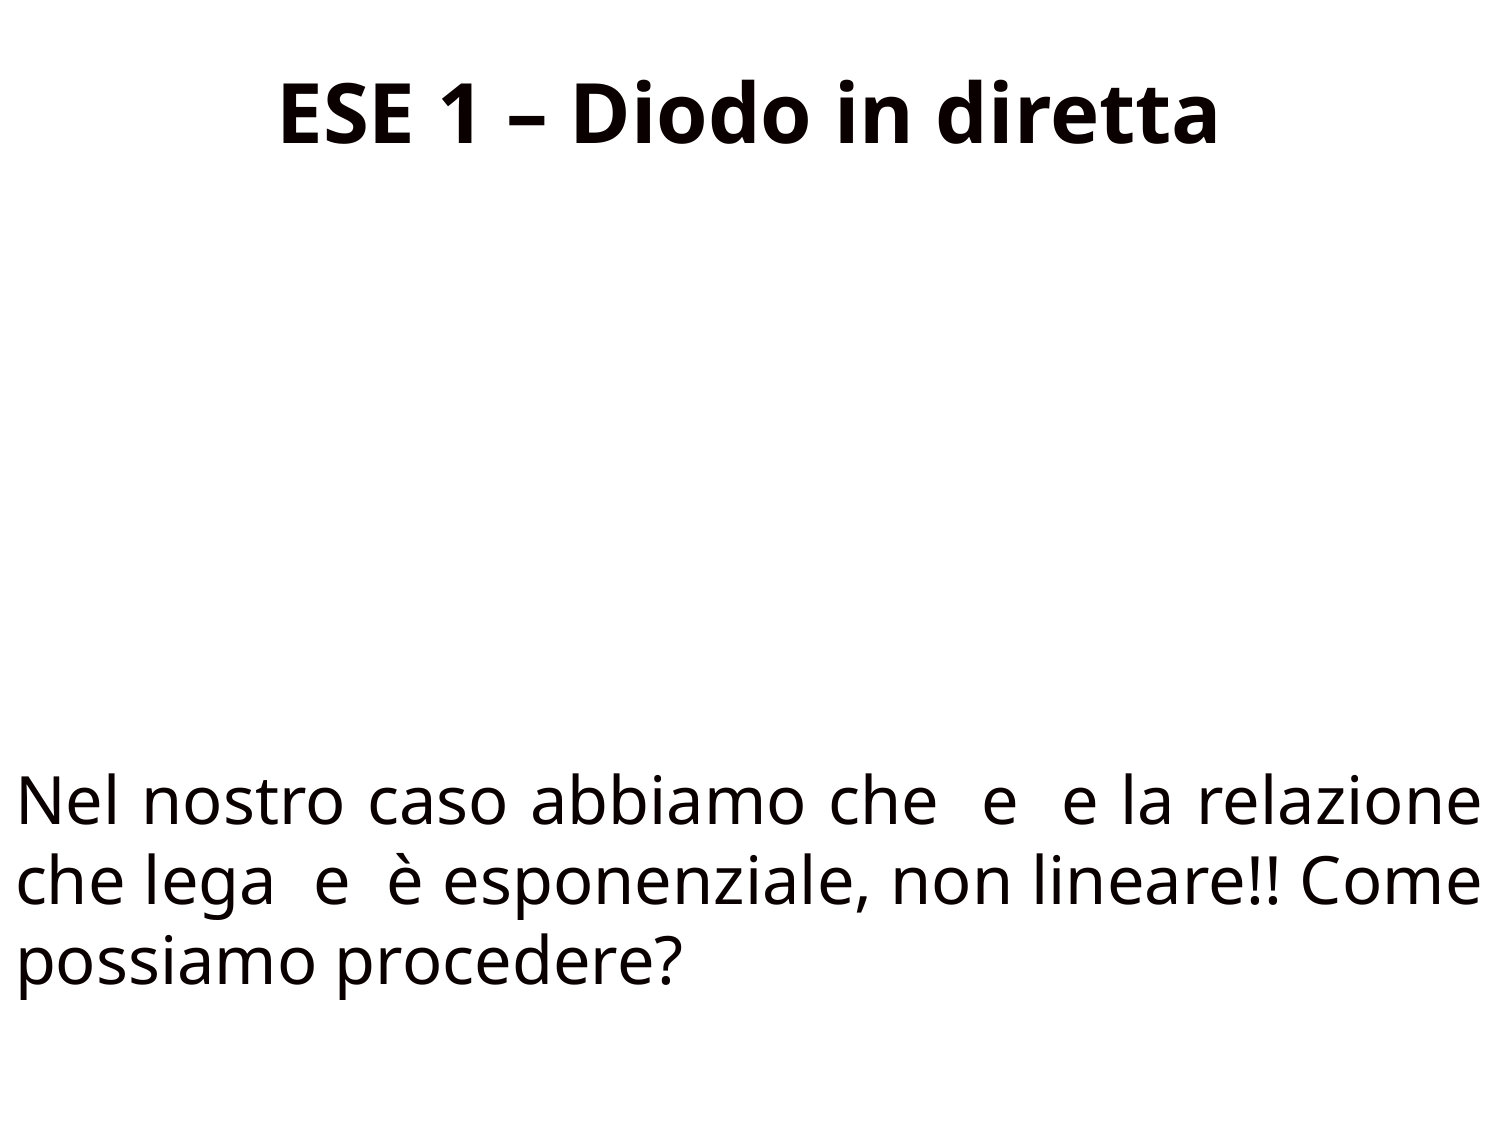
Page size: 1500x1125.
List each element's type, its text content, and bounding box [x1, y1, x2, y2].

title ESE 1 – Diodo in diretta [0, 56, 1500, 164]
